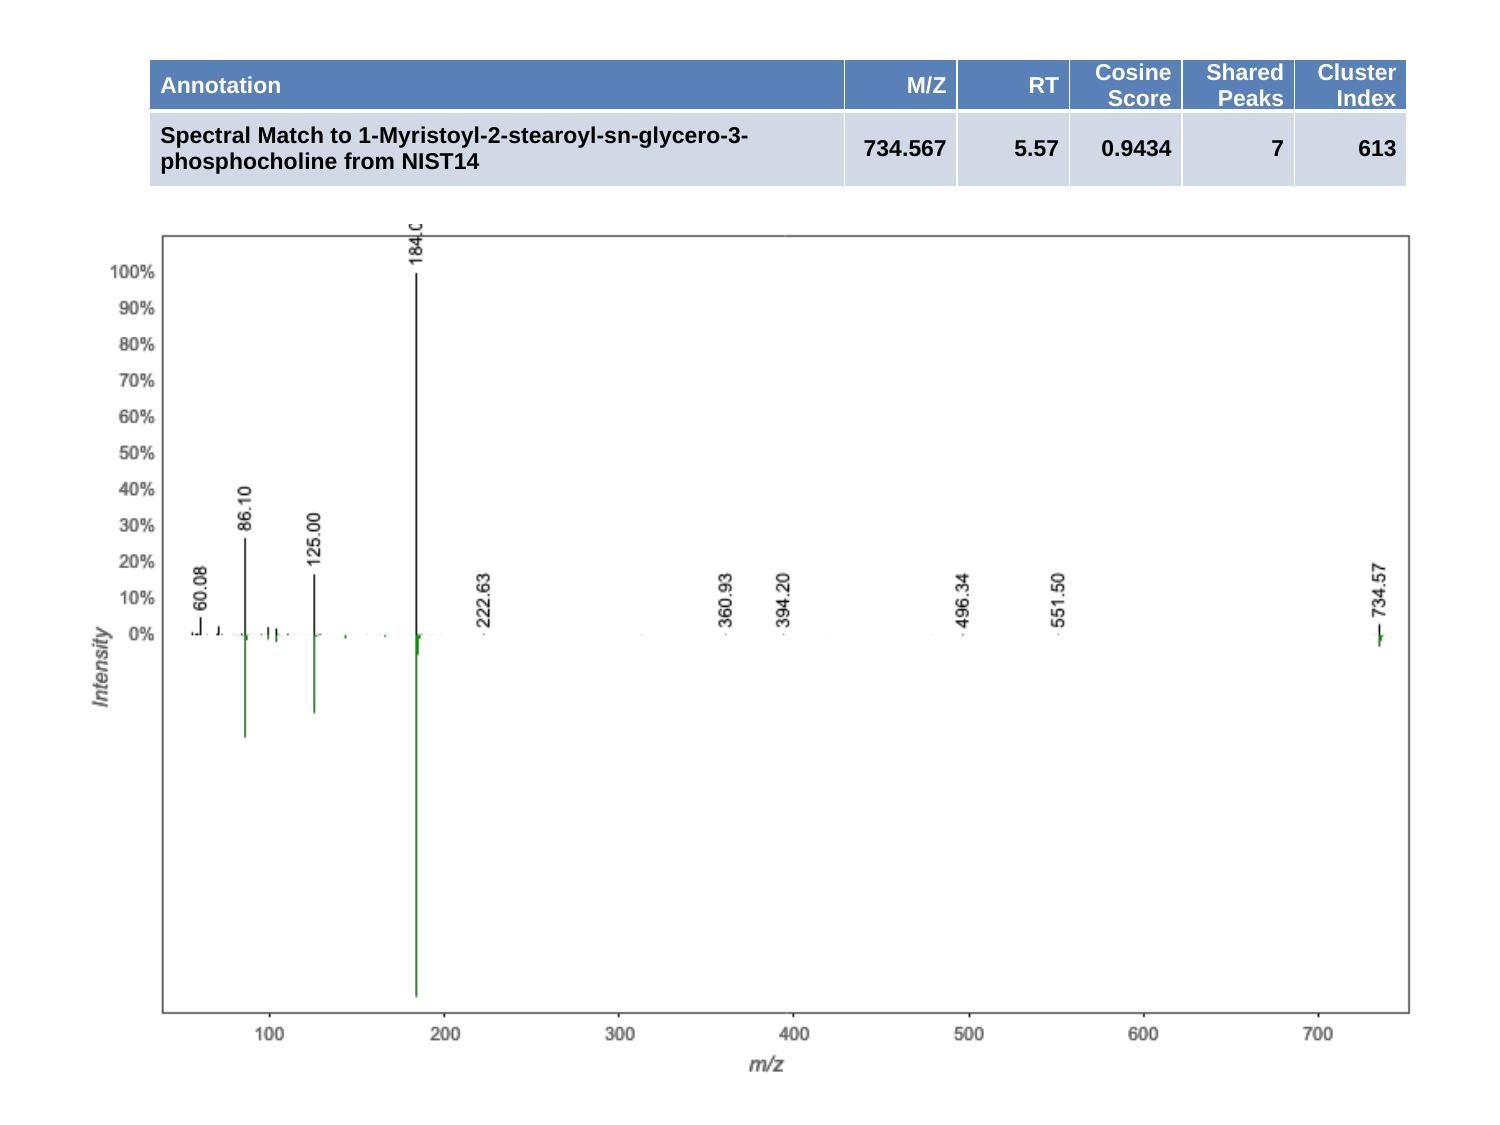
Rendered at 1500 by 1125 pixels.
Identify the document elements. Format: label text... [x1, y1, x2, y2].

table_cell 0.9434 [1070, 113, 1181, 186]
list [74, 224, 1426, 1081]
table_cell 613 [1295, 113, 1406, 186]
table_cell 734.567 [845, 113, 956, 186]
table_cell 5.57 [958, 113, 1069, 186]
table_cell 7 [1183, 113, 1294, 186]
table_header Annotation [150, 60, 844, 109]
table_header Shared Peaks [1183, 60, 1294, 109]
table_header RT [958, 60, 1069, 109]
table_header M/Z [845, 60, 956, 109]
table_header Cosine Score [1070, 60, 1181, 109]
table_header Cluster Index [1295, 60, 1406, 109]
table_cell Spectral Match to 1-Myristoyl-2-stearoyl-sn-glycero-3-phosphocholine from NIST14 [150, 113, 844, 186]
